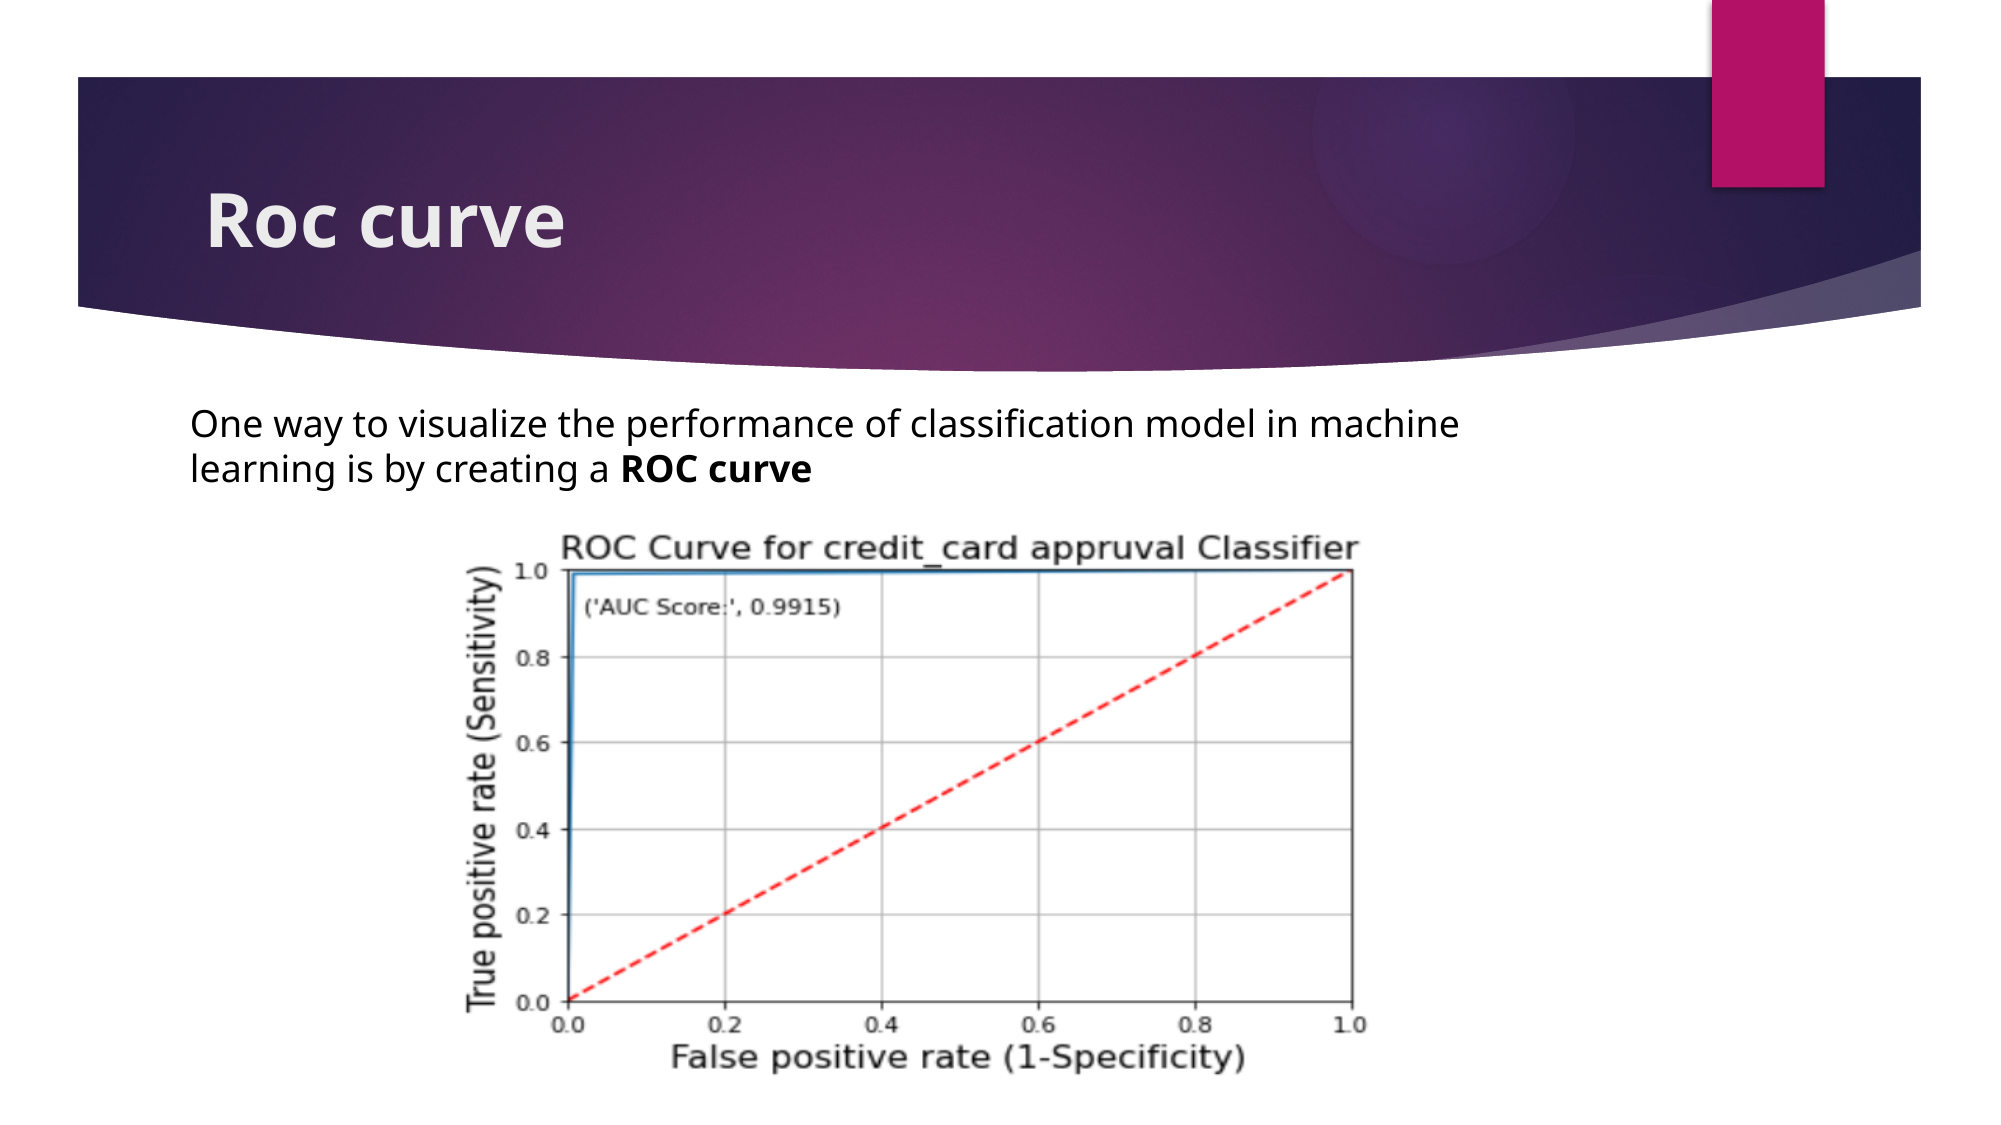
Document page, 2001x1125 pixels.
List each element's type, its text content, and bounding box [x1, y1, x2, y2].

text_box One way to visualize the performance of classification model in machine learning is by creating a ROC curve [175, 393, 1627, 498]
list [392, 519, 1424, 1098]
title Roc curve [189, 159, 1627, 276]
